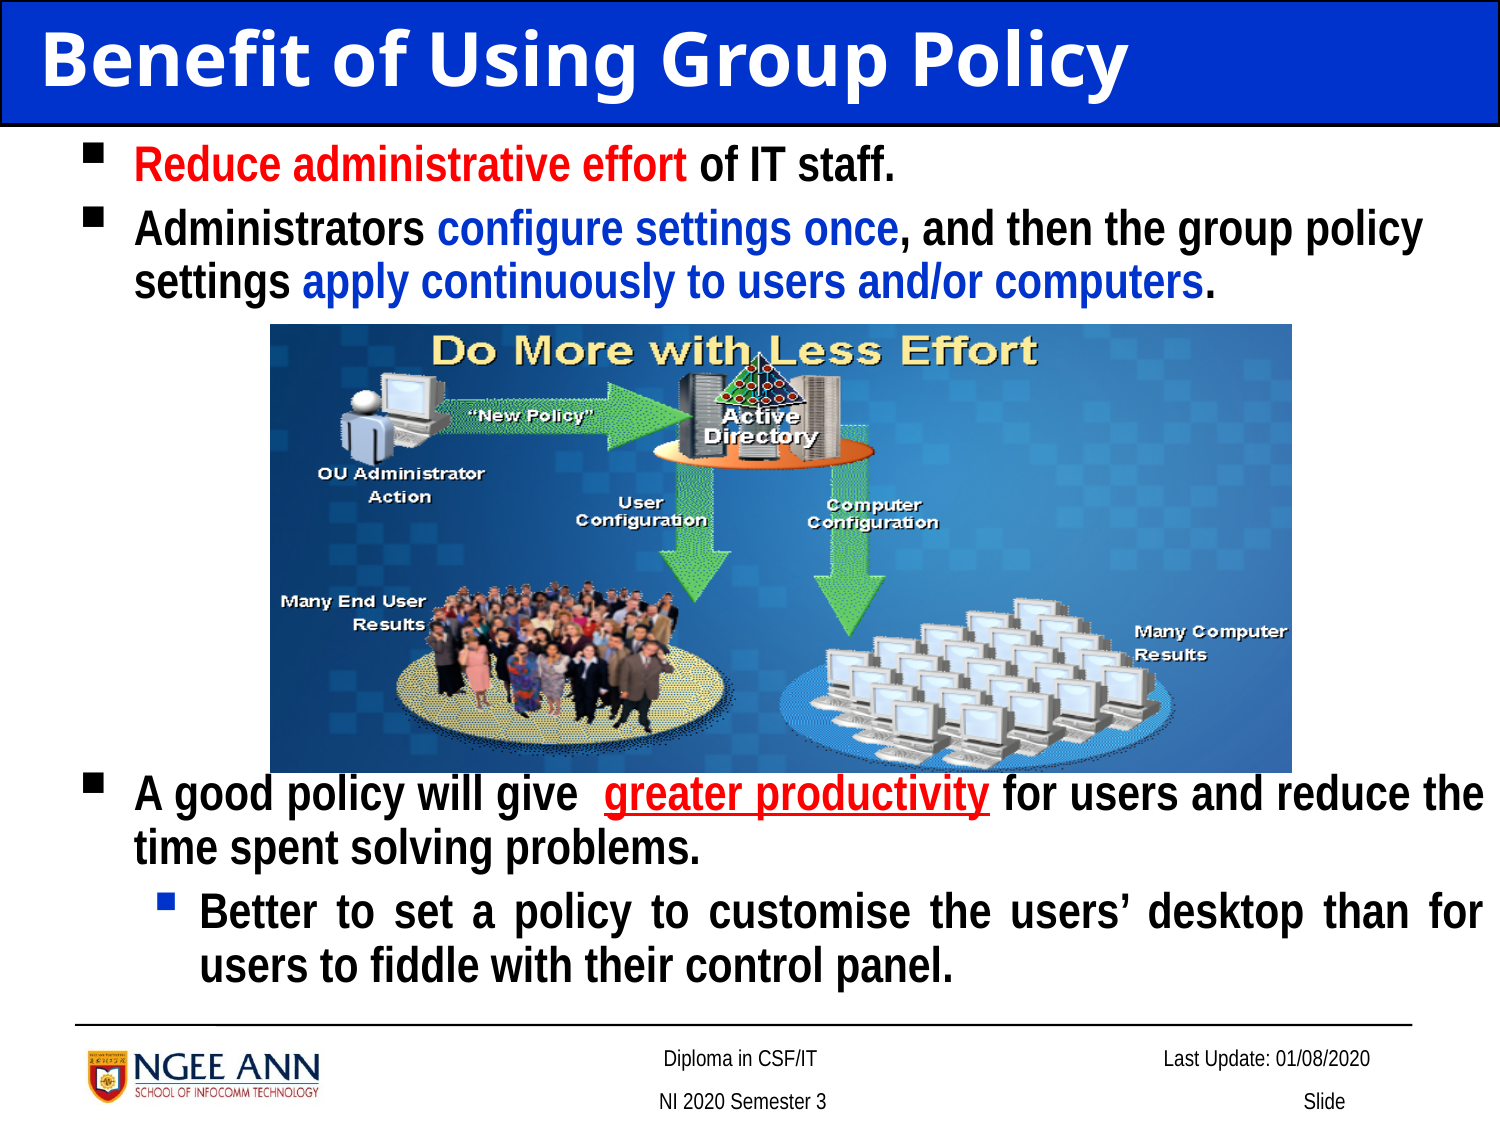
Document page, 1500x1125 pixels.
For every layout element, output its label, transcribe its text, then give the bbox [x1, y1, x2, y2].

list Reduce administrative effort of IT staff. Administrators configure settings once, and then the group policy settings apply continuously to users and/or computers. A good policy will give greater productivity for users and reduce the time spent solving problems. Better to set a policy to customise the users’ desktop than for users to fiddle with their control panel. [62, 130, 1500, 775]
picture [270, 324, 1292, 773]
picture [62, 1028, 344, 1125]
title Benefit of Using Group Policy [23, 0, 1500, 115]
